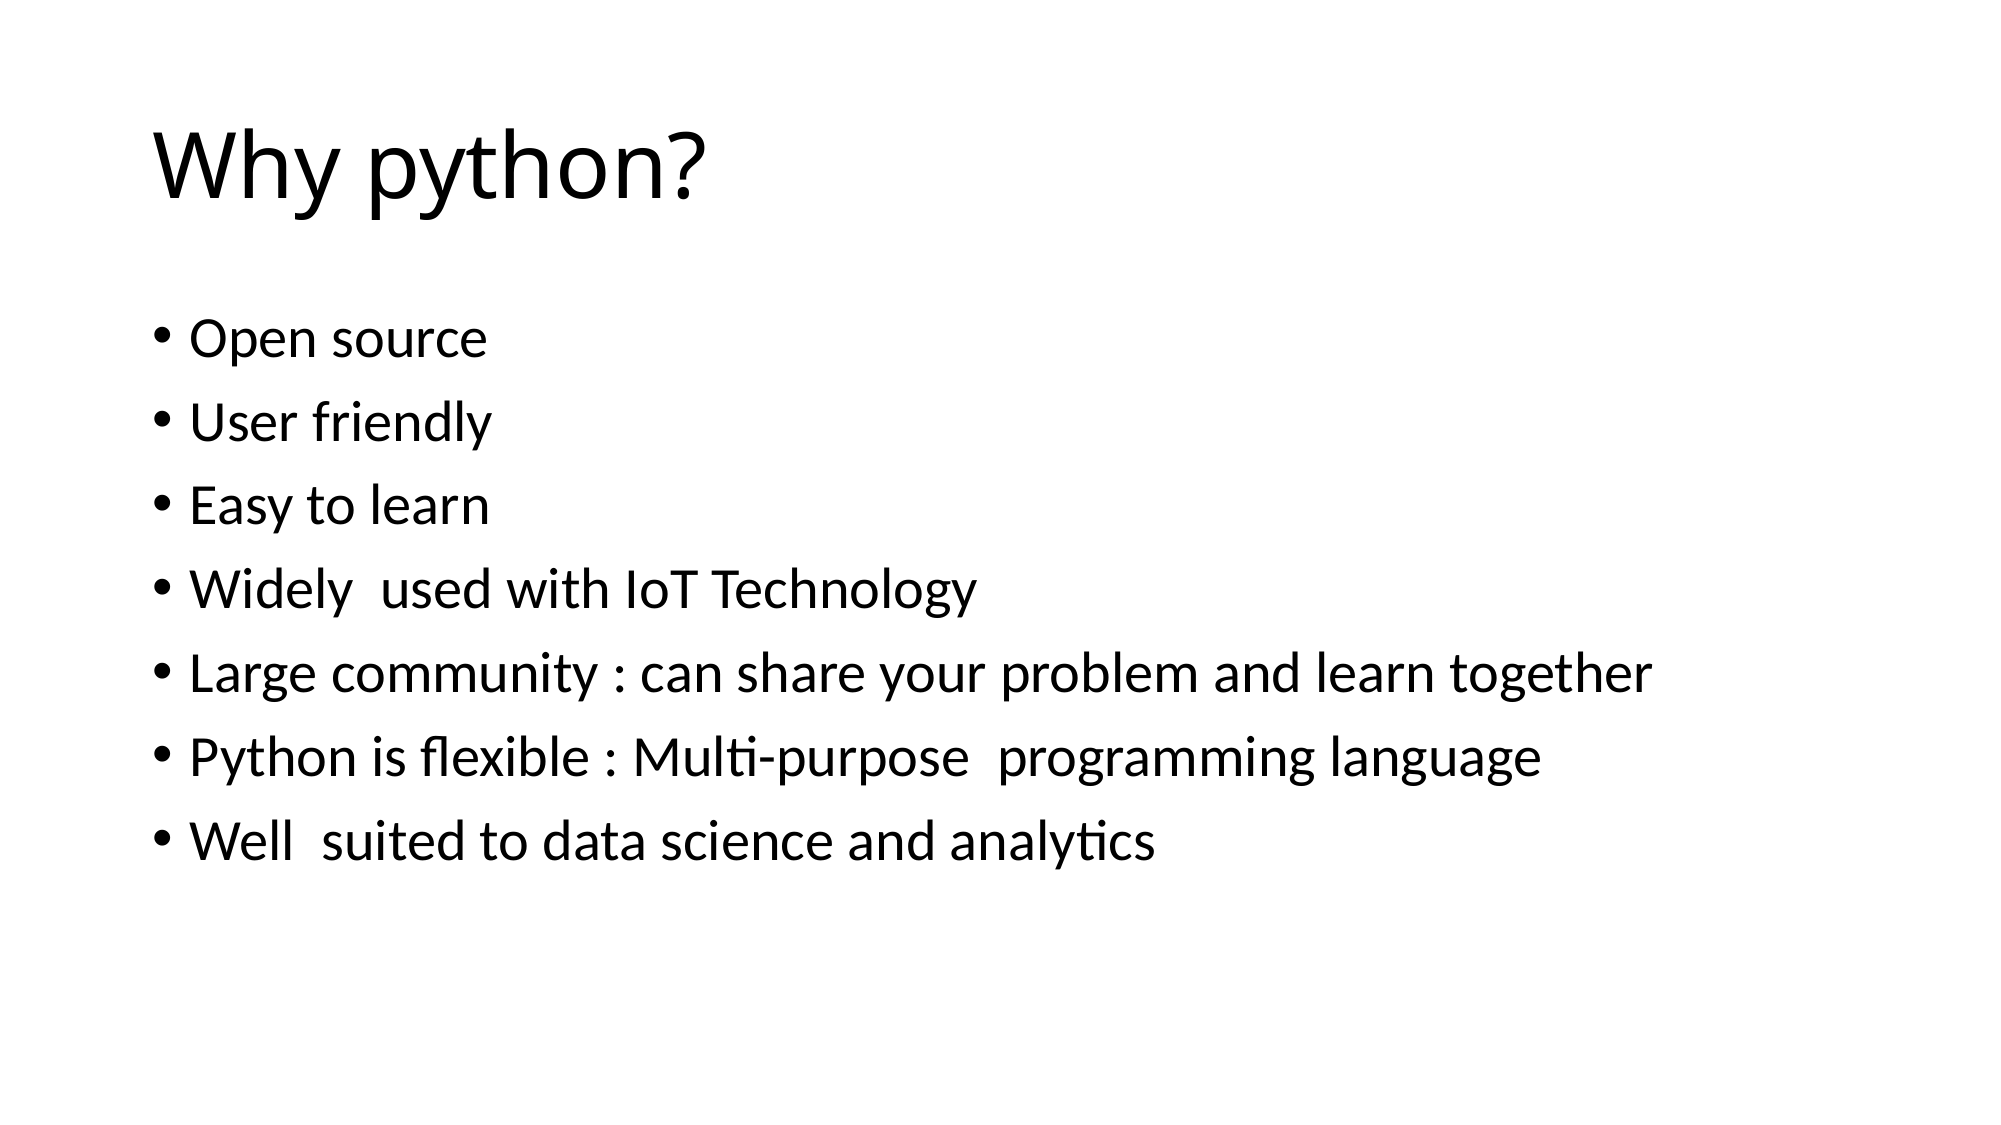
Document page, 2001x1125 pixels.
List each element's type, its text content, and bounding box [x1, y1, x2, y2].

list Open source User friendly Easy to learn Widely used with IoT Technology Large community : can share your problem and learn together Python is flexible : Multi-purpose programming language Well suited to data science and analytics [137, 299, 1863, 1014]
title Why python? [137, 59, 1863, 278]
